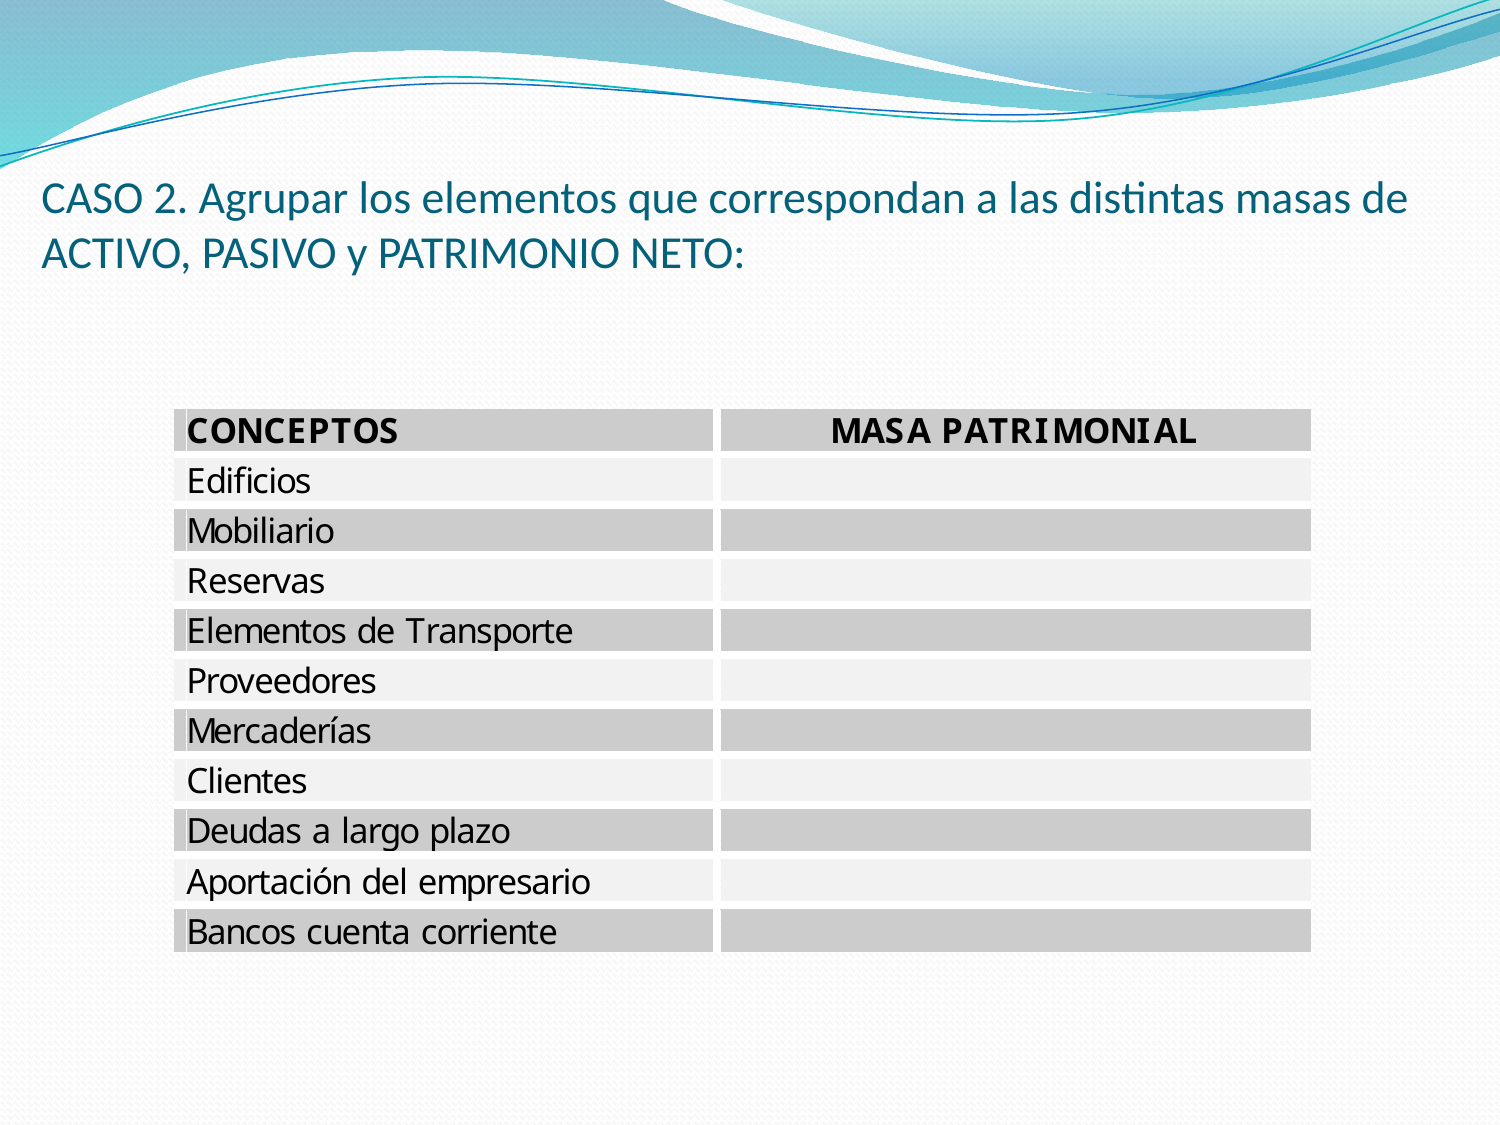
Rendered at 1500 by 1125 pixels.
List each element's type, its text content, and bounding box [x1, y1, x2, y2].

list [0, 408, 1500, 1000]
title CASO 2. Agrupar los elementos que correspondan a las distintas masas de ACTIVO, PASIVO y PATRIMONIO NETO: [41, 90, 1427, 278]
